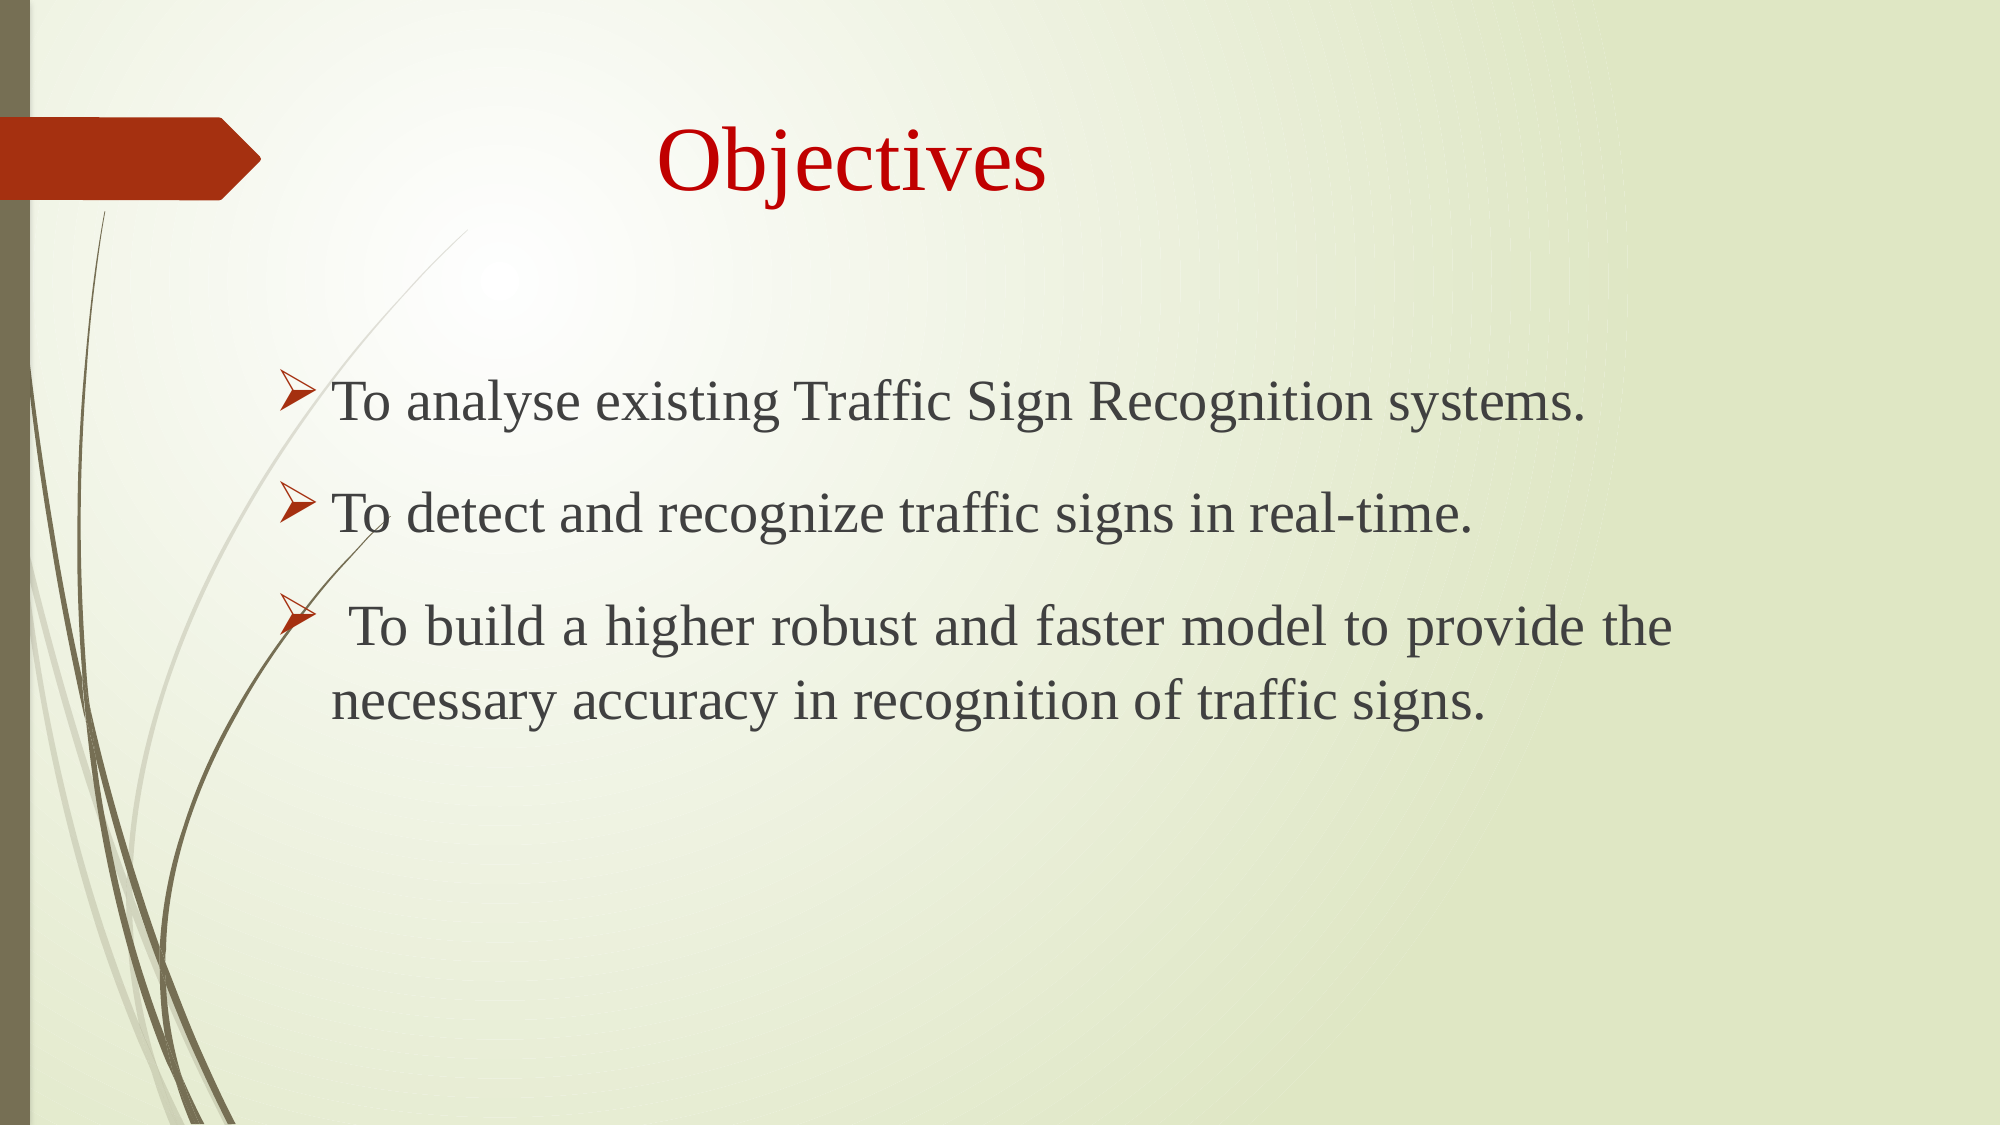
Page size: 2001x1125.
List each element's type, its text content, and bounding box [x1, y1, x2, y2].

title Objectives [342, 91, 1805, 302]
list To analyse existing Traffic Sign Recognition systems. To detect and recognize traffic signs in real-time. To build a higher robust and faster model to provide the necessary accuracy in recognition of traffic signs. [260, 350, 1888, 970]
